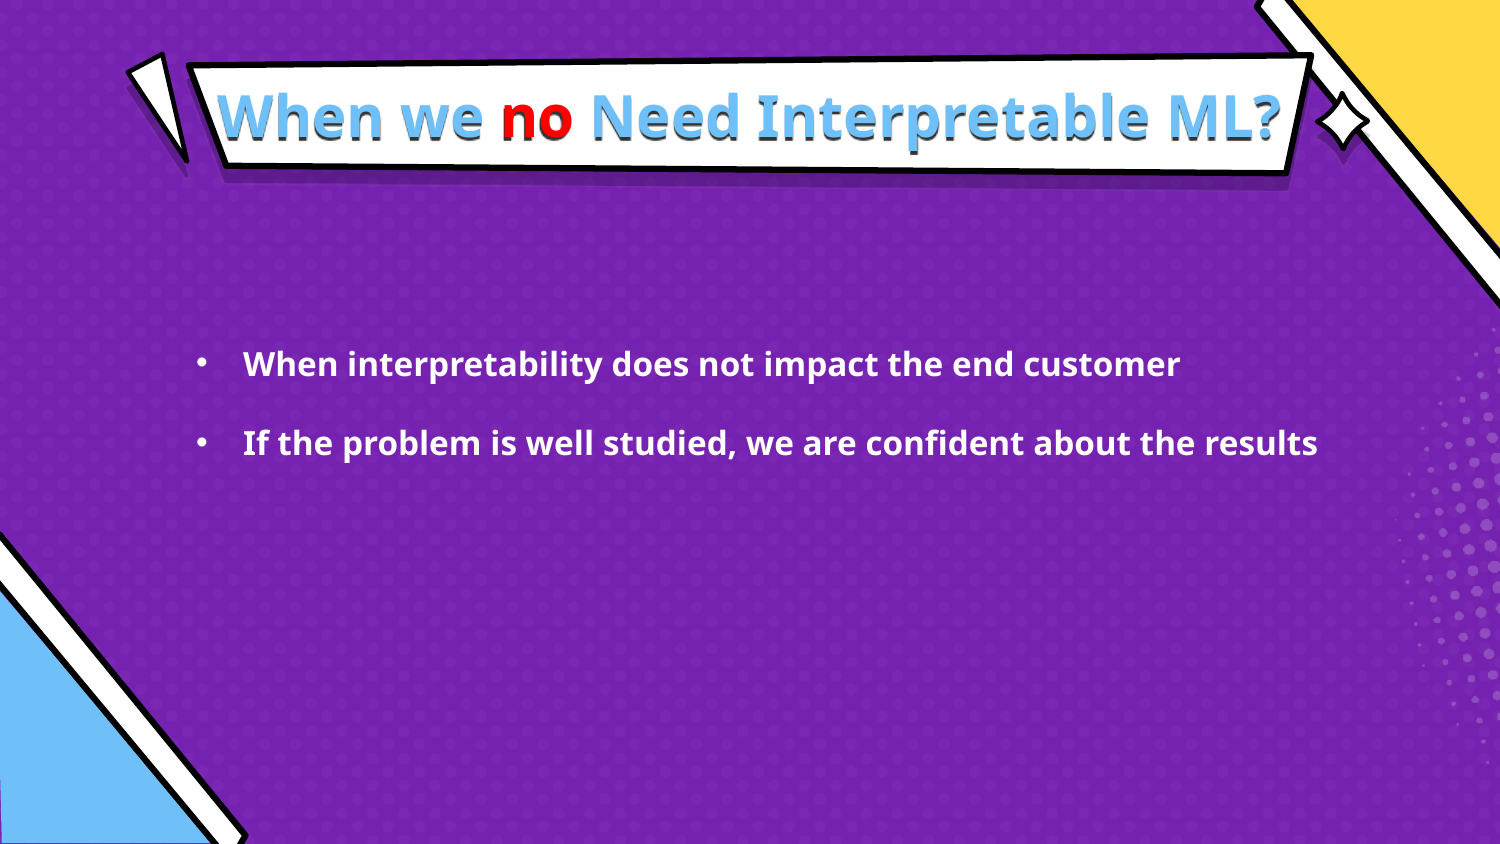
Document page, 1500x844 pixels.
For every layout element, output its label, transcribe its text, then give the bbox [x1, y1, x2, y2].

subtitle When interpretability does not impact the end customer If the problem is well studied, we are confident about the results [160, 327, 1395, 522]
title When we no Need Interpretable ML? [116, 91, 1383, 137]
